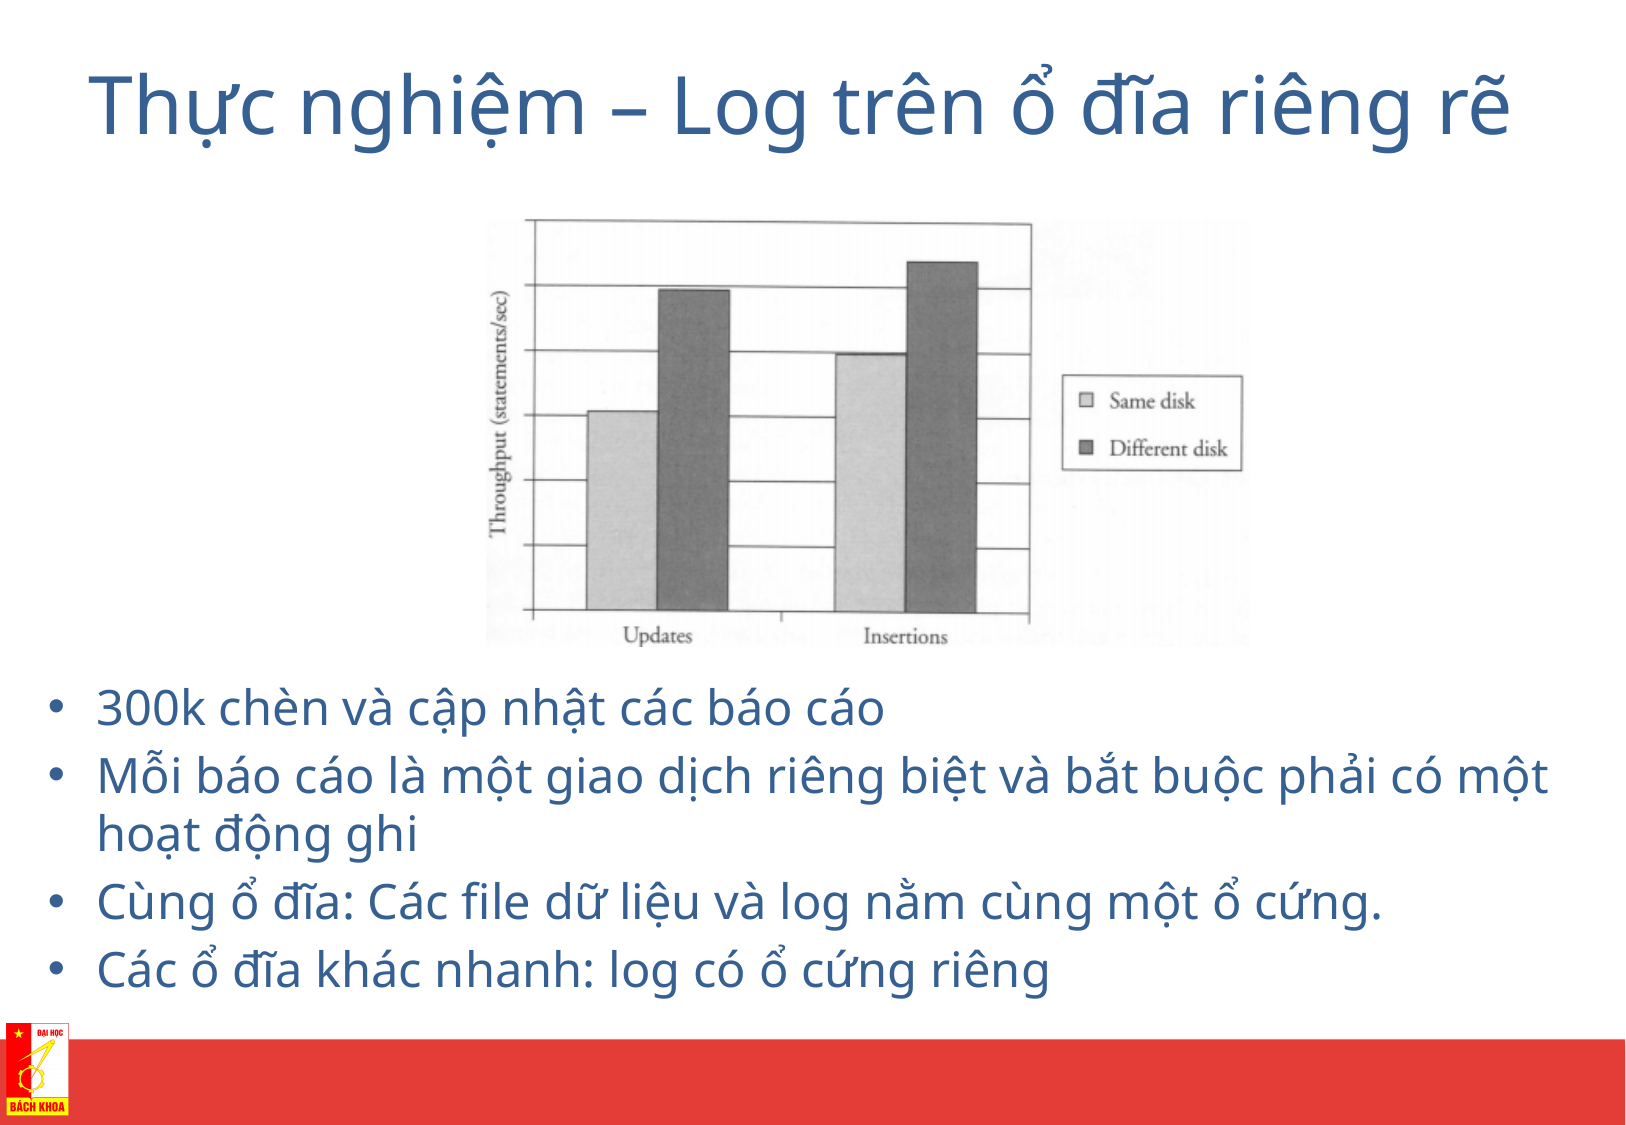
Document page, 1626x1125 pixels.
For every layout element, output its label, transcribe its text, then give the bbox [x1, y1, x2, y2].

picture [6, 1023, 69, 1116]
list 300k chèn và cập nhật các báo cáo Mỗi báo cáo là một giao dịch riêng biệt và bắt buộc phải có một hoạt động ghi Cùng ổ đĩa: Các file dữ liệu và log nằm cùng một ổ cứng. Các ổ đĩa khác nhanh: log có ổ cứng riêng [32, 669, 1593, 1005]
title Thực nghiệm – Log trên ổ đĩa riêng rẽ [32, 8, 1593, 197]
picture [486, 218, 1250, 647]
